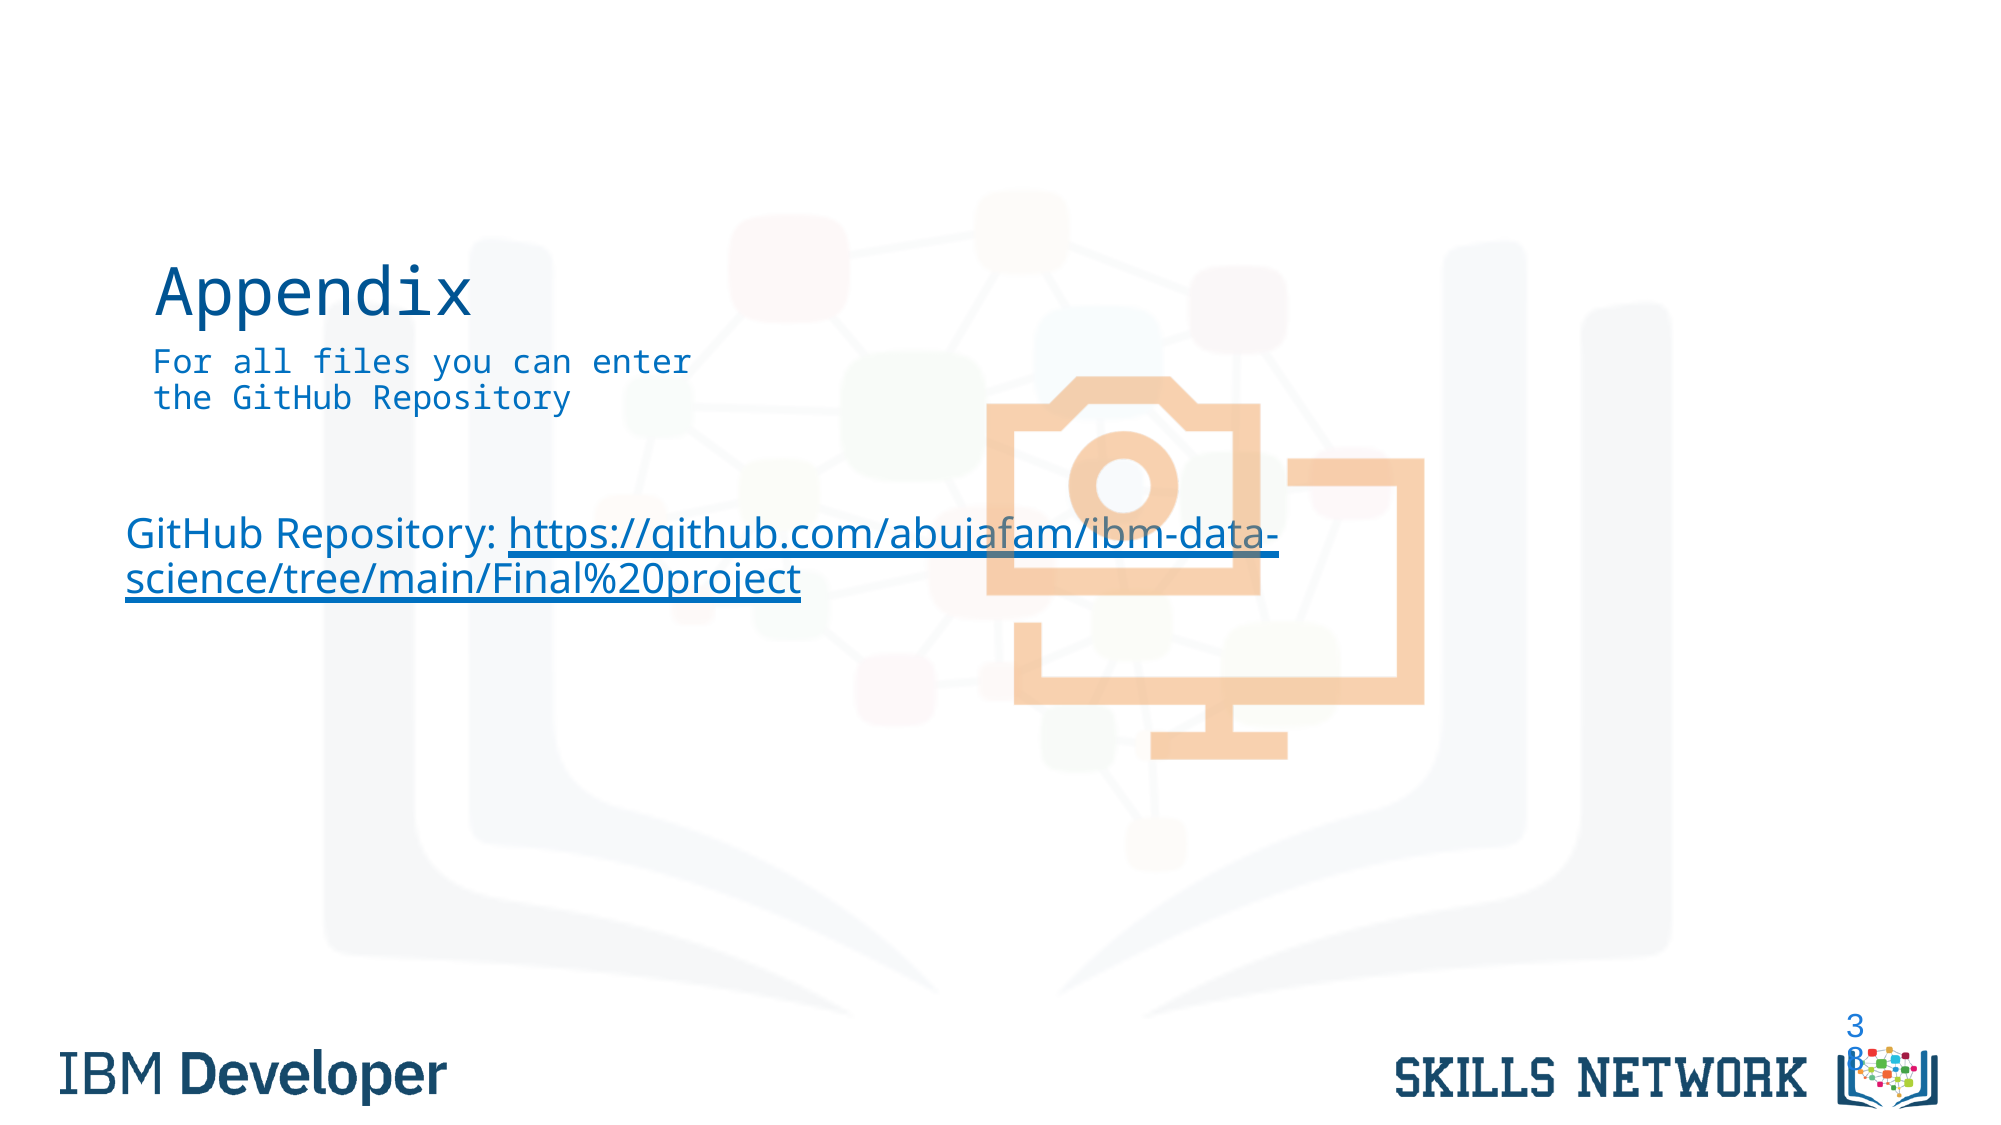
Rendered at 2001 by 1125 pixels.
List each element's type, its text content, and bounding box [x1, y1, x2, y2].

picture [1869, 1045, 1945, 1111]
picture [55, 1045, 108, 1108]
slide_number 38 [1821, 1003, 1869, 1125]
text_box GitHub Repository: https://github.com/abujafam/ibm-data-science/tree/main/Final%20project [108, 504, 1480, 1125]
list For all files you can enter the GitHub Repository [137, 337, 783, 505]
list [943, 300, 1468, 825]
picture [1480, 1045, 1821, 1111]
title Appendix [137, 75, 783, 337]
